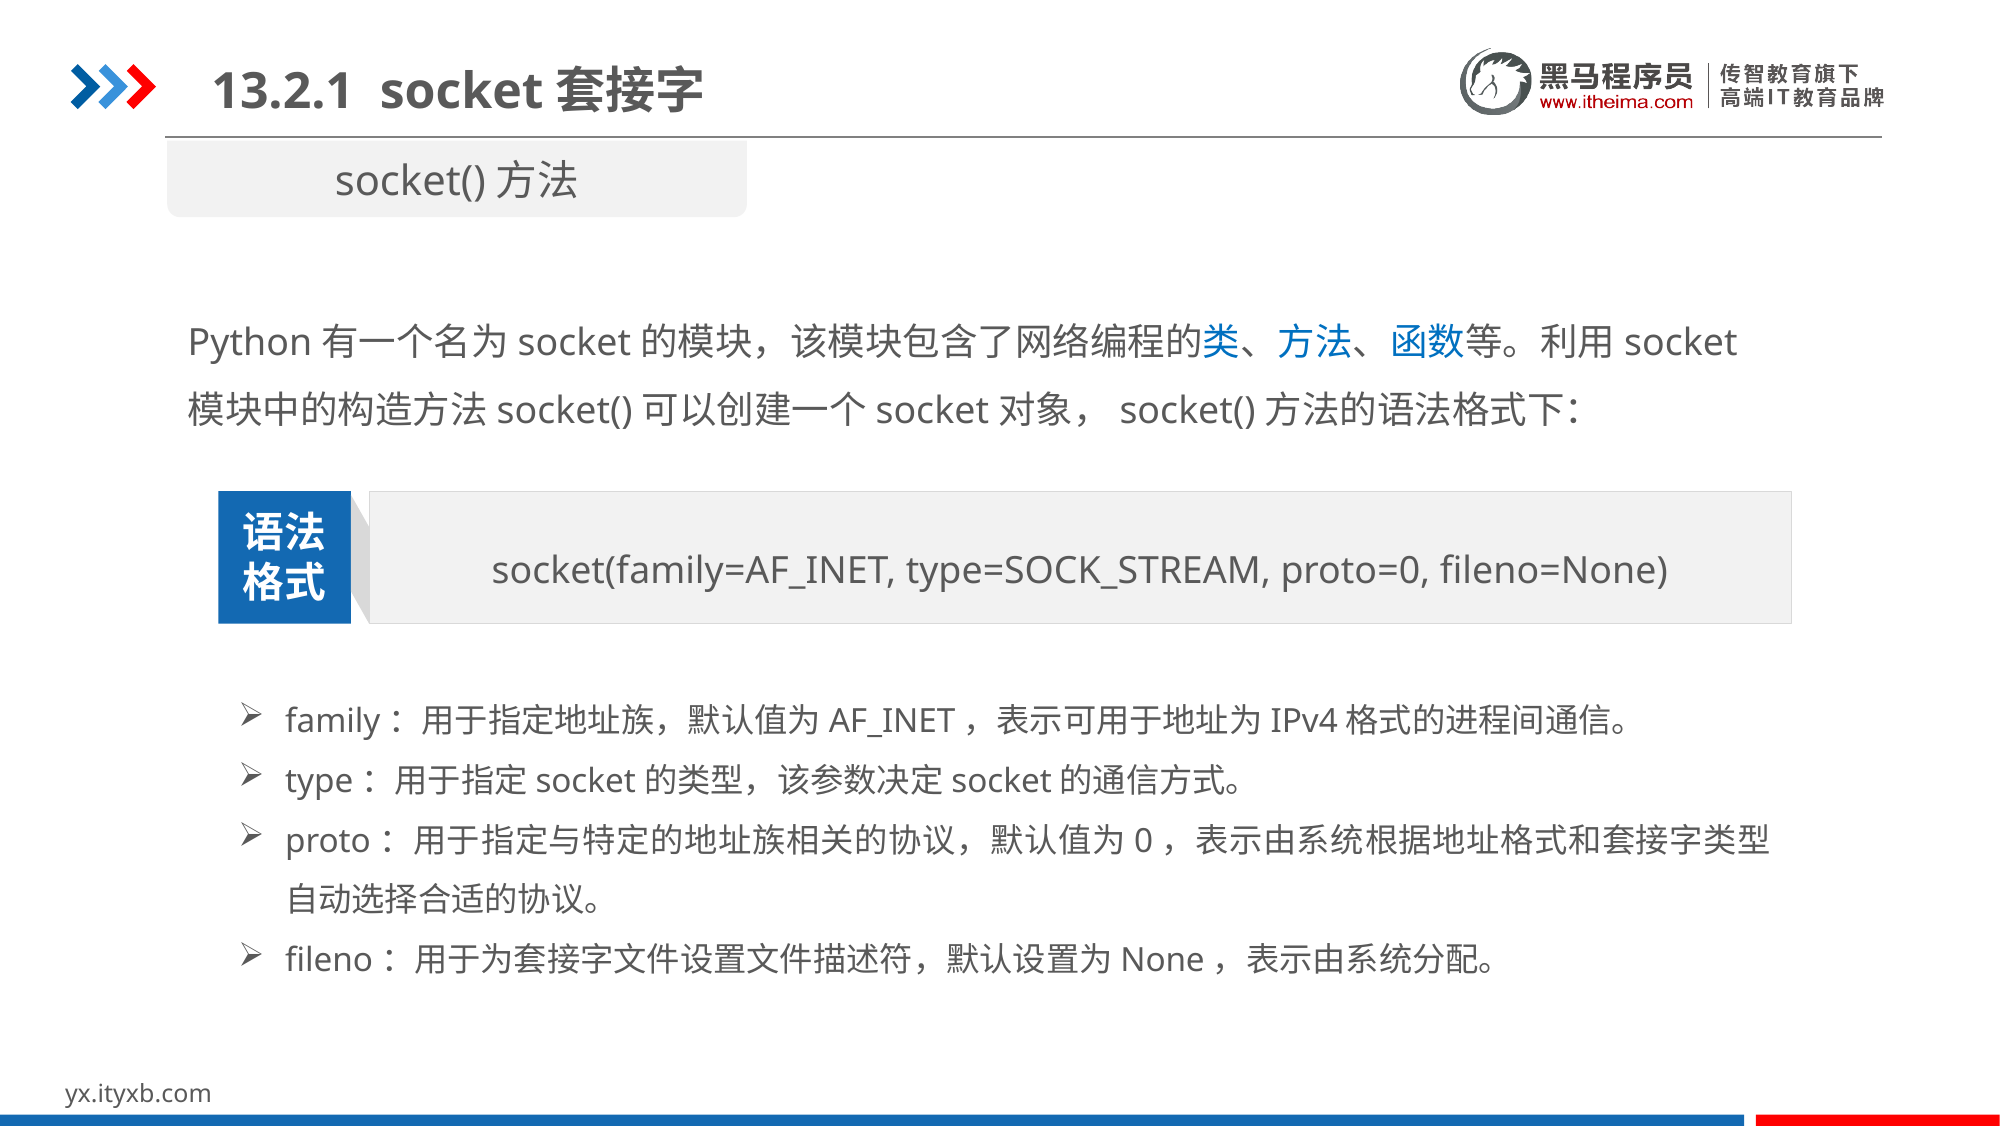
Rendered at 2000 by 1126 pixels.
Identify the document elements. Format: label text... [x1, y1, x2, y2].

text_box 13.2.1 socket套接字 [196, 42, 1008, 136]
text_box Python有一个名为socket的模块，该模块包含了网络编程的类、方法、函数等。利用socket模块中的构造方法socket()可以创建一个socket对象，socket()方法的语法格式下： [172, 288, 1779, 463]
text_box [218, 490, 1792, 624]
picture [1460, 48, 1887, 115]
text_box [166, 140, 748, 218]
text_box family：用于指定地址族，默认值为AF_INET，表示可用于地址为IPv4格式的进程间通信。 type：用于指定socket的类型，该参数决定socket的通信方式。 proto：用于指定与特定的地址族相关的协议，默认值为0，表示由系统根据地址格式和套接字类型自动选择合适的协议。 fileno：用于为套接字文件设置文件描述符，默认设置为None，表示由系统分配。 [218, 668, 1792, 989]
